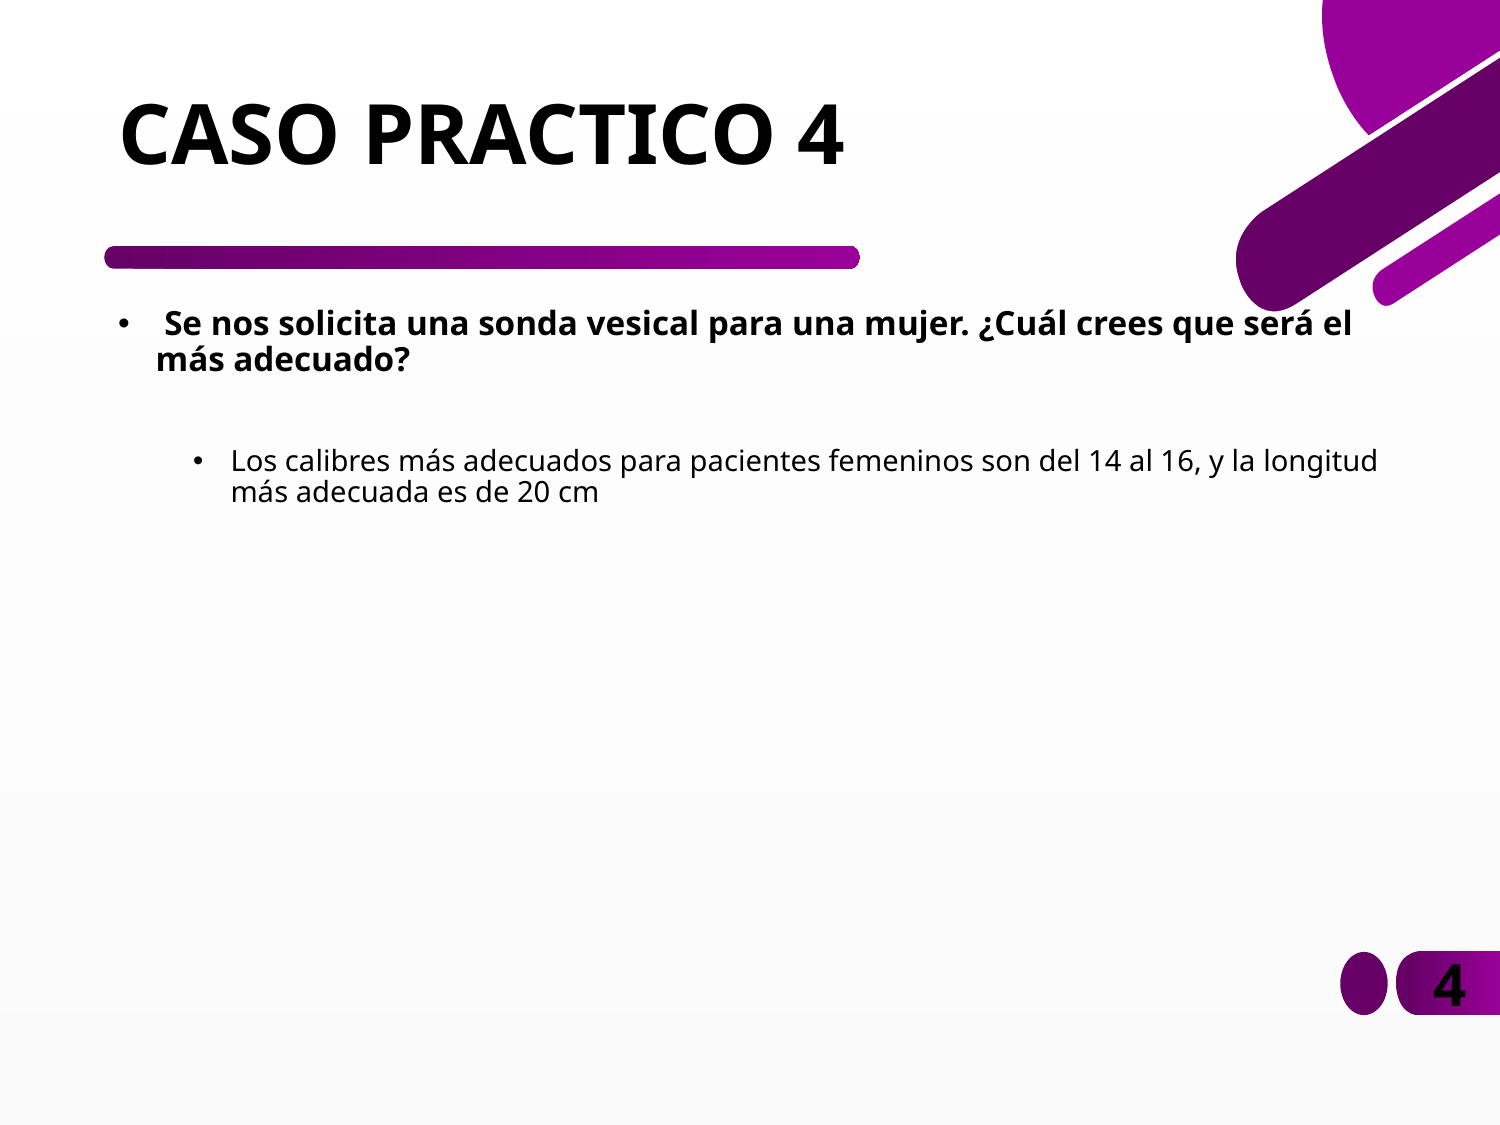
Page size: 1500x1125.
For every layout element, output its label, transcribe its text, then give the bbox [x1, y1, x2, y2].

title CASO PRACTICO 4 [103, 59, 1217, 215]
text_box 4 [1399, 940, 1500, 1035]
list Se nos solicita una sonda vesical para una mujer. ¿Cuál crees que será el más adecuado? Los calibres más adecuados para pacientes femeninos son del 14 al 16, y la longitud más adecuada es de 20 cm [103, 299, 1397, 1014]
